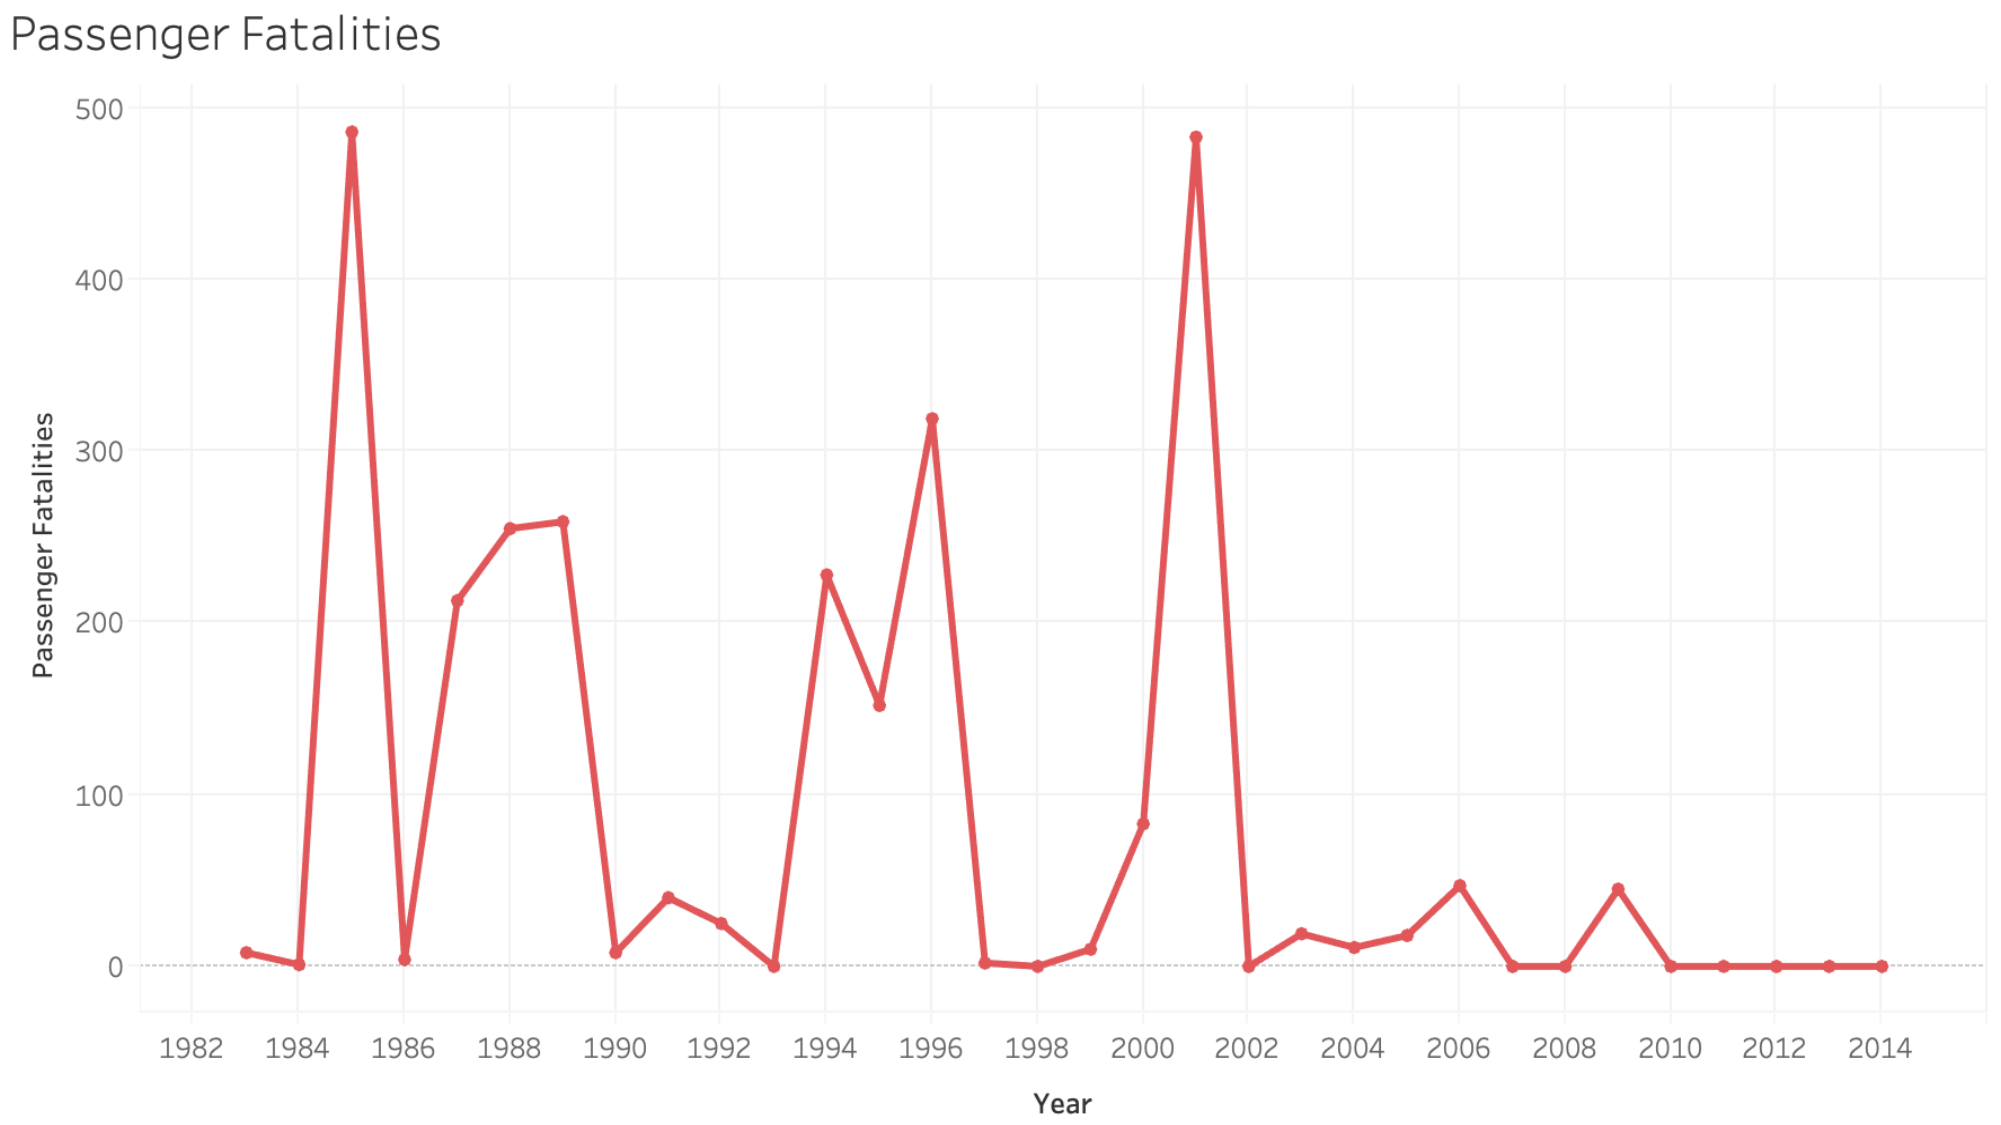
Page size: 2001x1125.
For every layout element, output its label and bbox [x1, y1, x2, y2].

list [0, 0, 2000, 1125]
